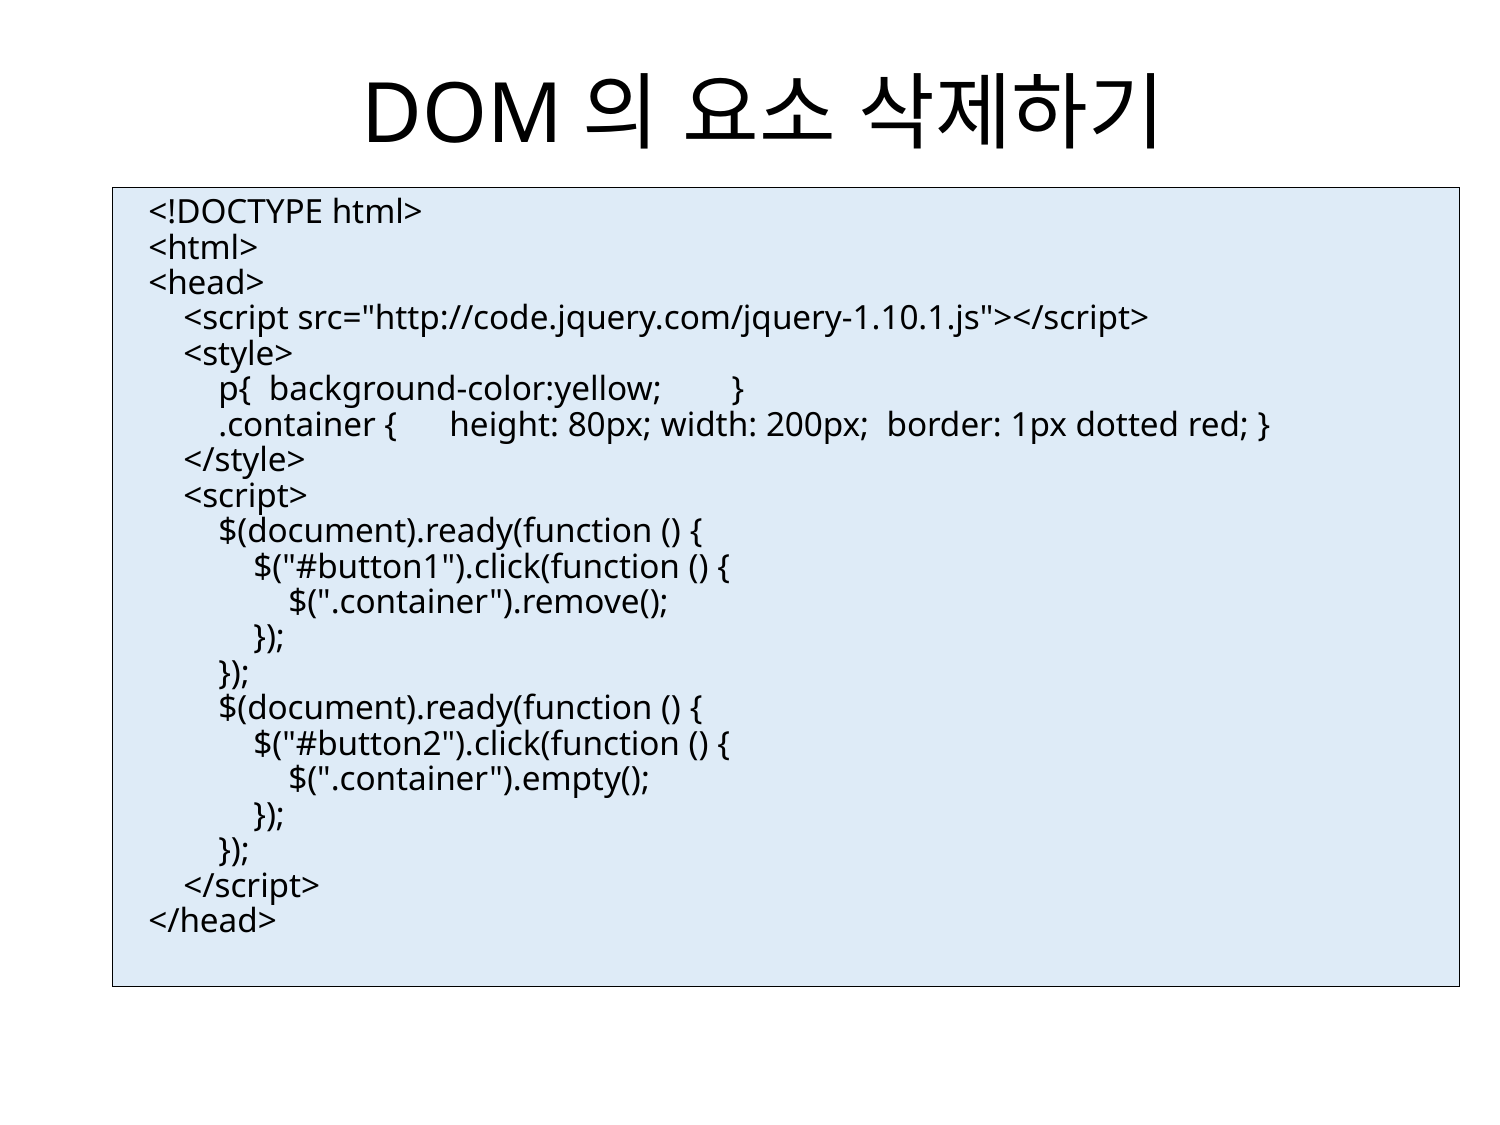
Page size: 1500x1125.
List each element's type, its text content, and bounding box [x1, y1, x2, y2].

text_box <!DOCTYPE html> <html> <head> <script src="http://code.jquery.com/jquery-1.10.1.js"></script> <style> p{ background-color:yellow; } .container { height: 80px; width: 200px; border: 1px dotted red; } </style> <script> $(document).ready(function () { $("#button1").click(function () { $(".container").remove(); }); }); $(document).ready(function () { $("#button2").click(function () { $(".container").empty(); }); }); </script> </head> [112, 187, 1460, 987]
title DOM의 요소 삭제하기 [64, 62, 1463, 157]
